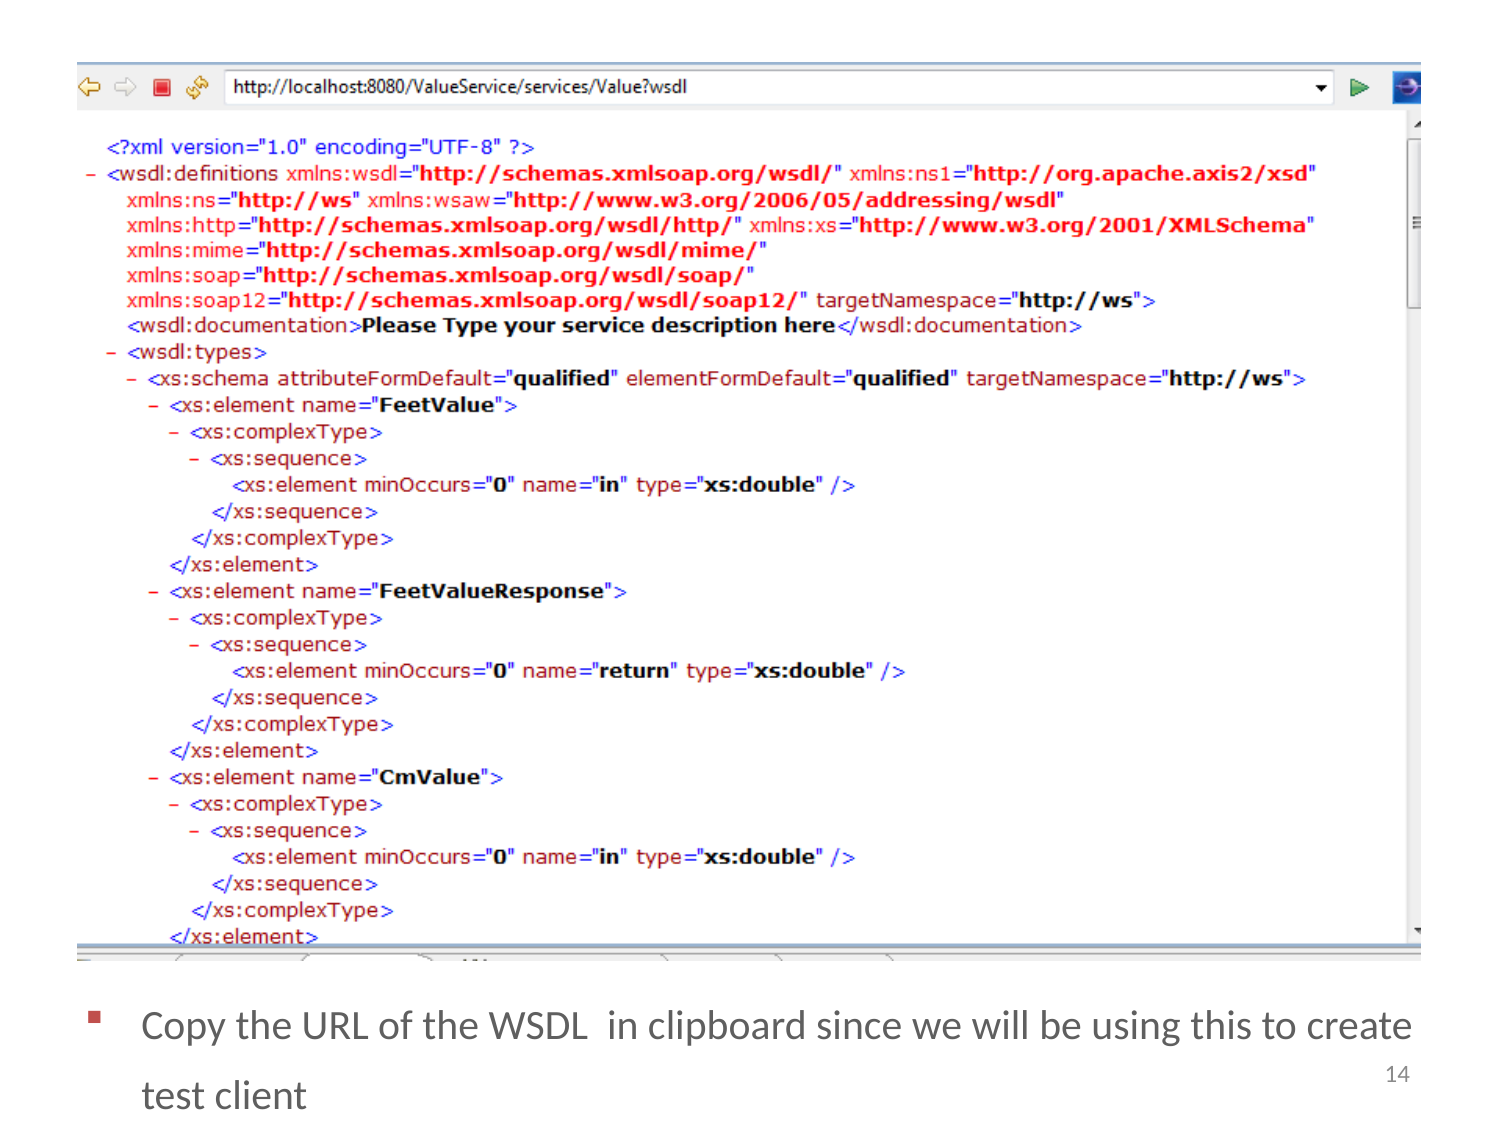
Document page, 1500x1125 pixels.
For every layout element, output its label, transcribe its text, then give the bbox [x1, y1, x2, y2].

text_box Copy the URL of the WSDL in clipboard since we will be using this to create test client [70, 970, 1475, 1060]
slide_number 14 [1074, 1060, 1425, 1103]
picture [77, 62, 1421, 962]
